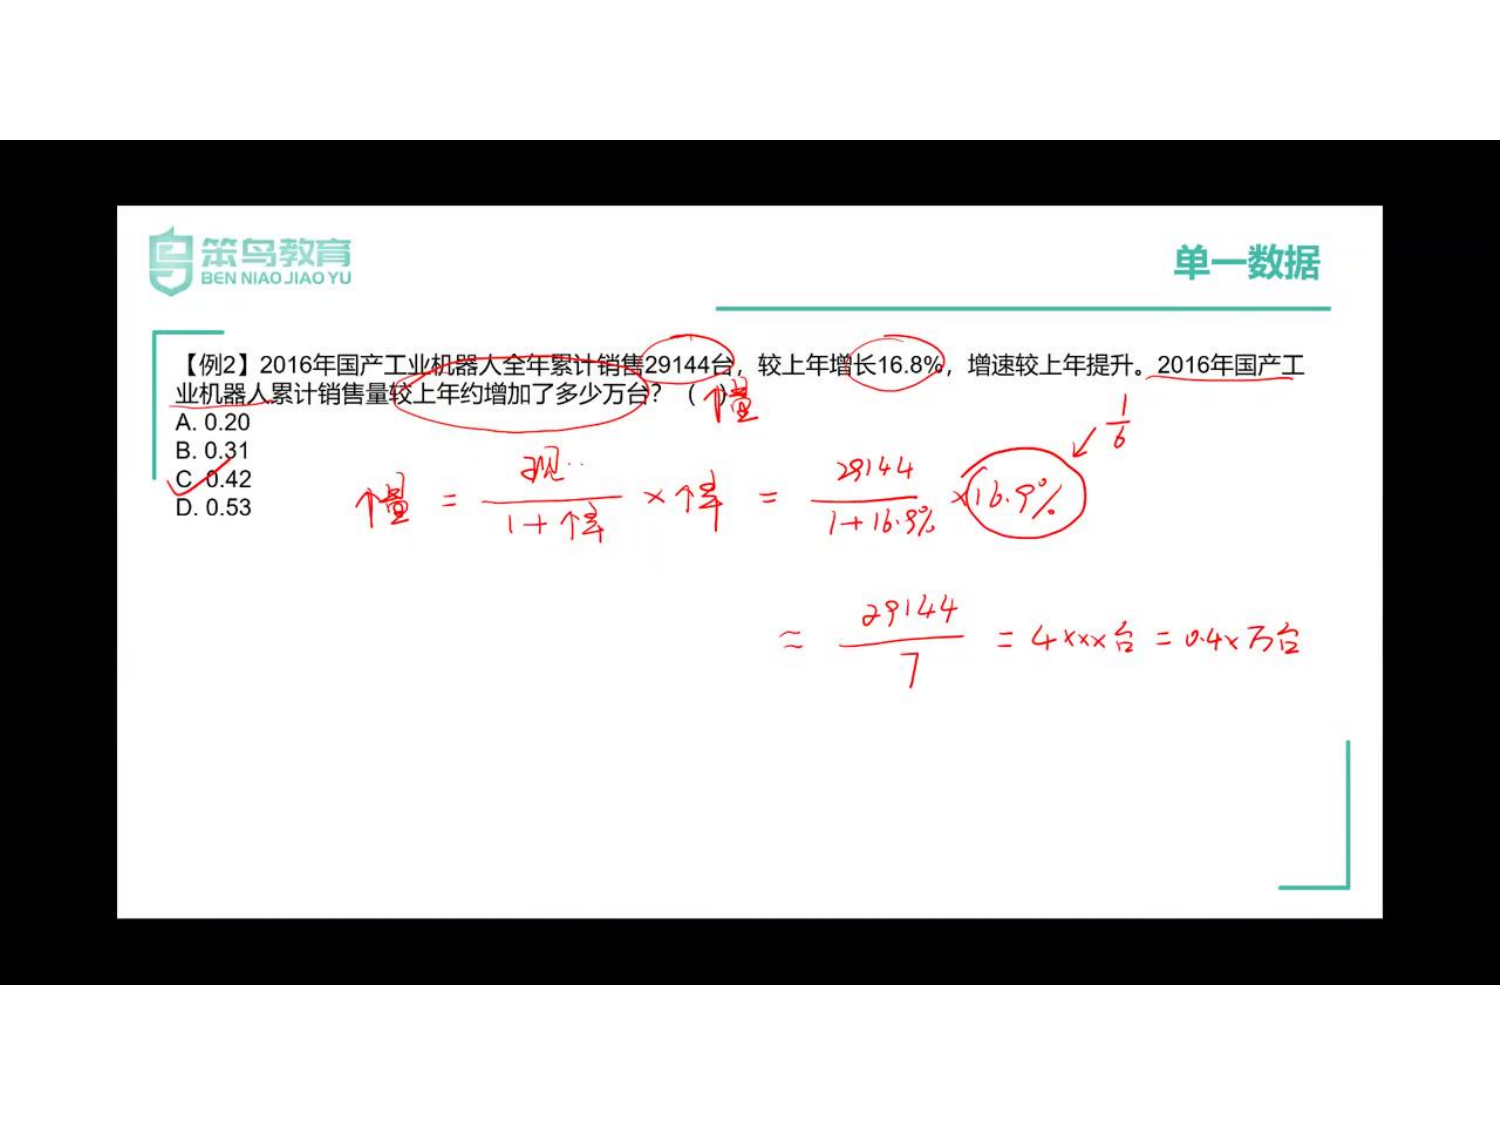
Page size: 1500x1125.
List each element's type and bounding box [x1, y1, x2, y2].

picture [0, 140, 1500, 985]
